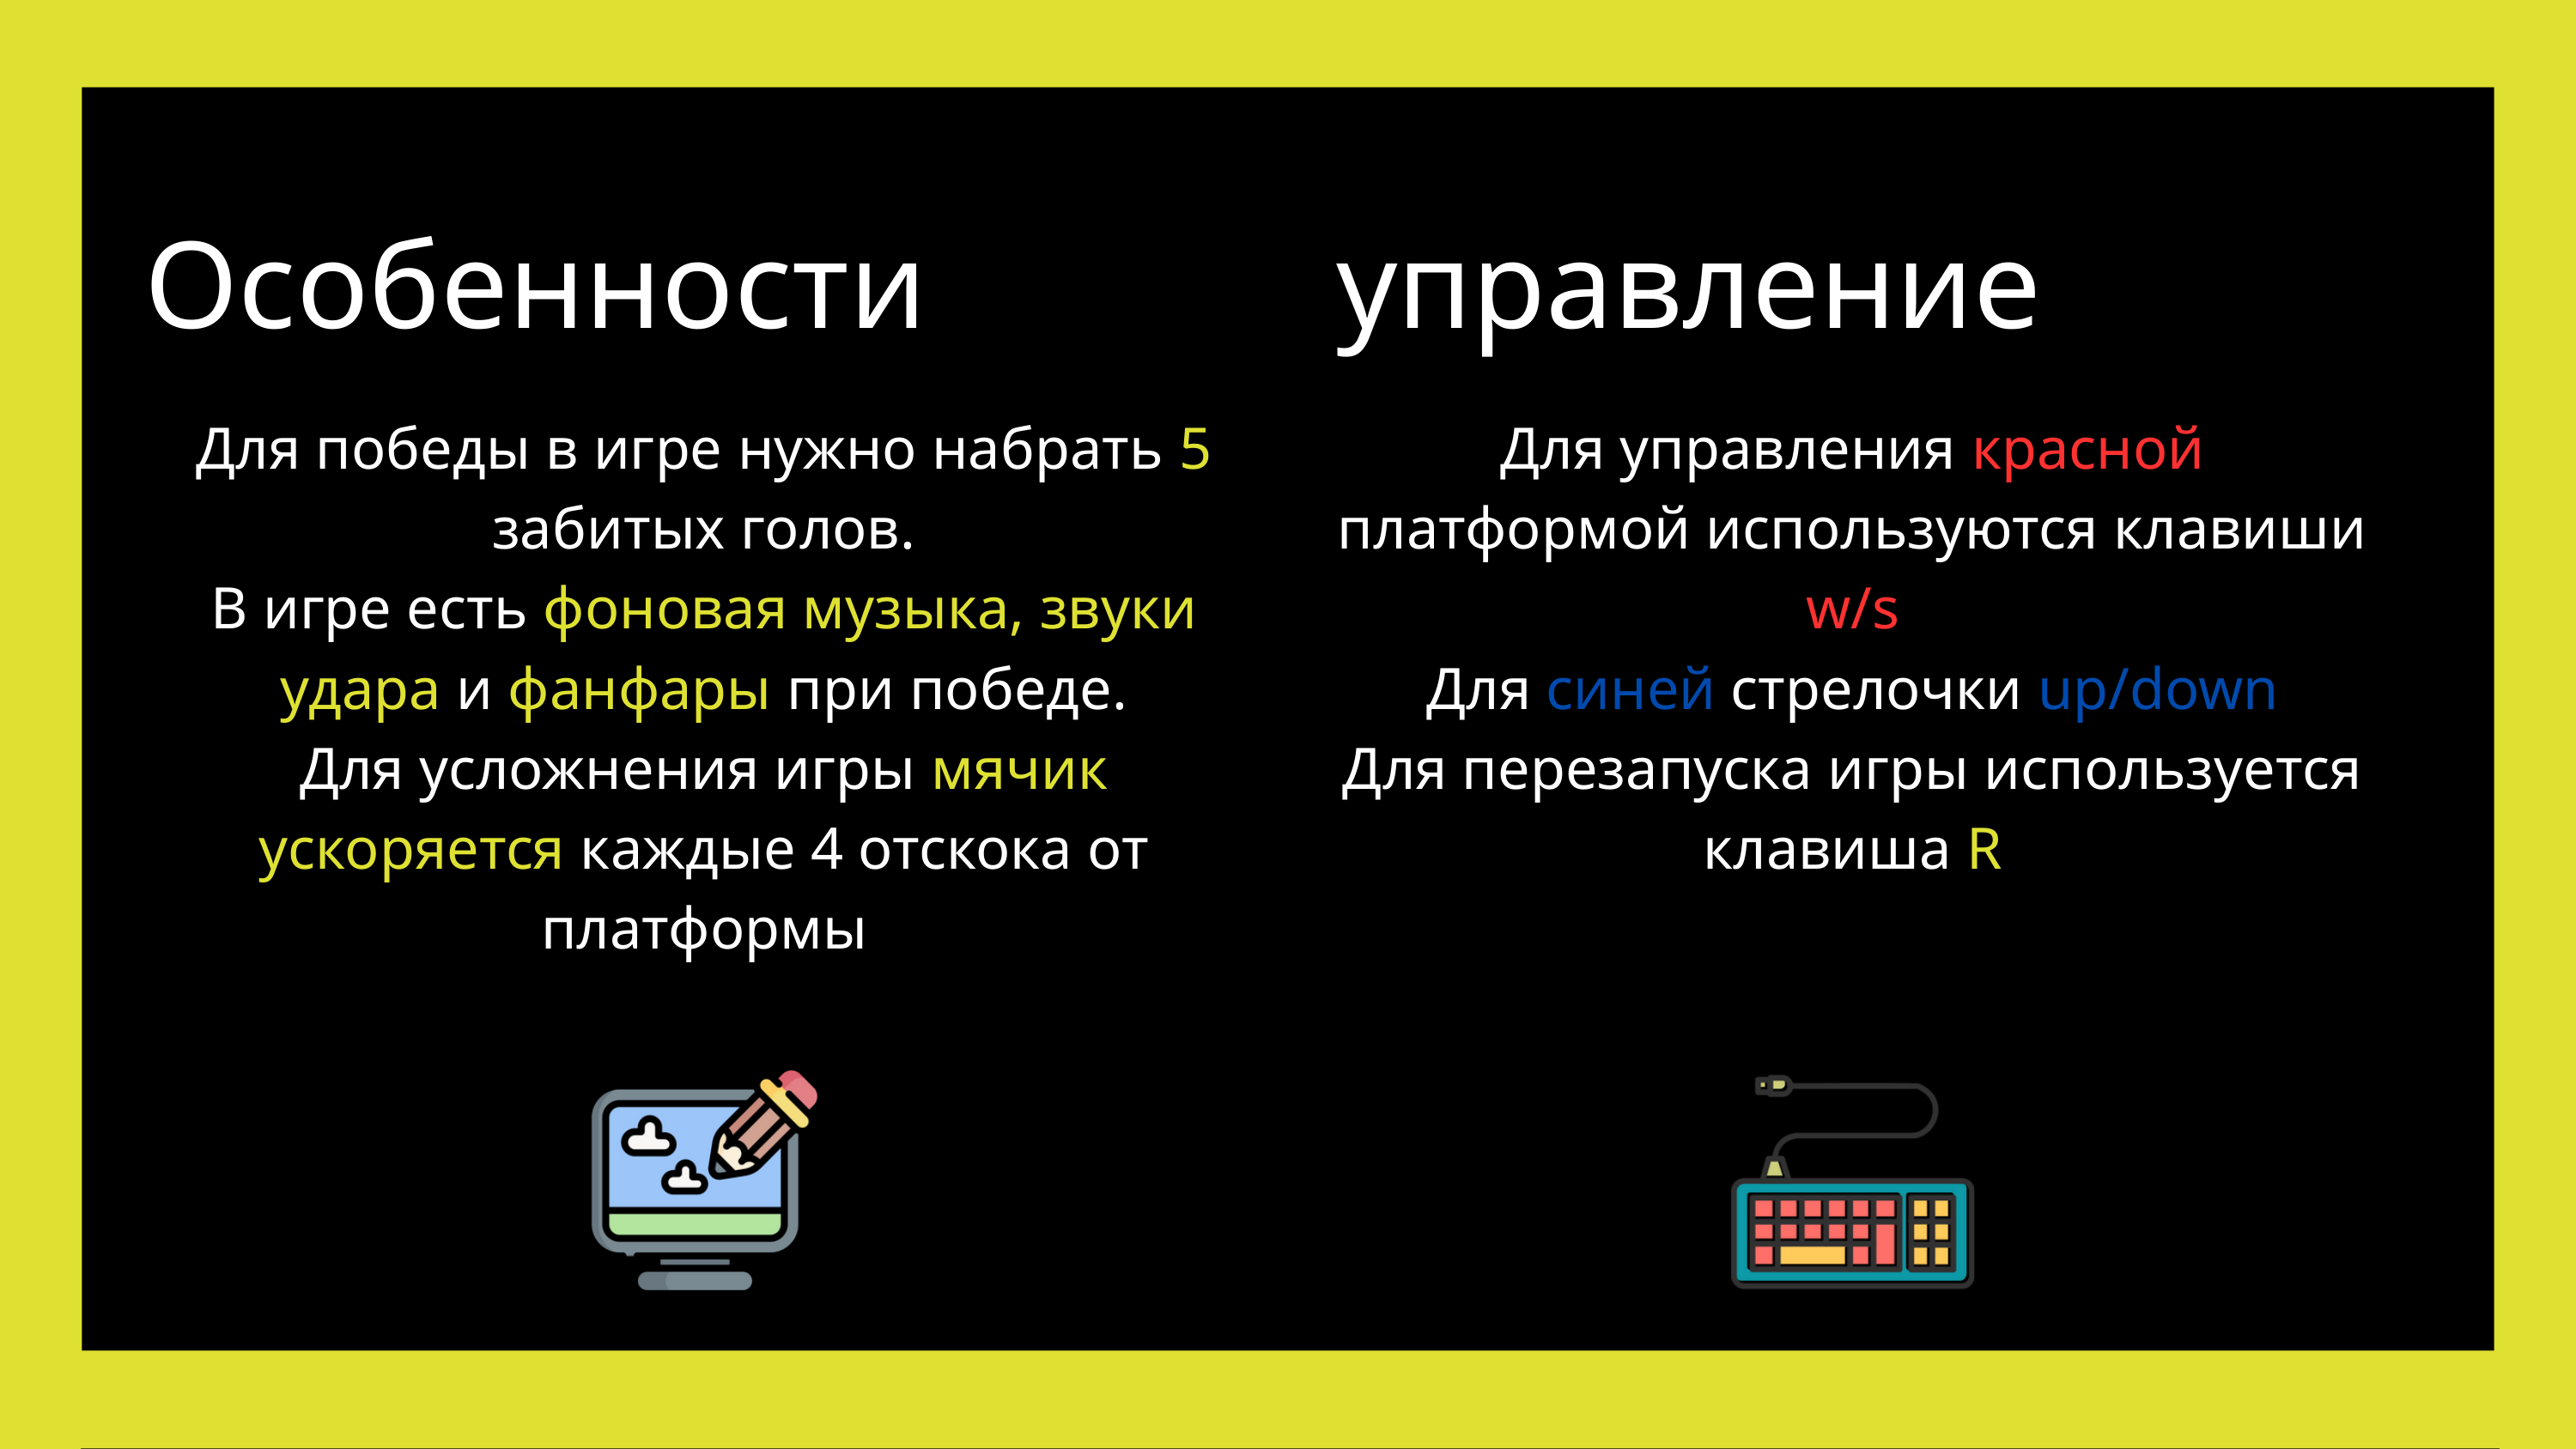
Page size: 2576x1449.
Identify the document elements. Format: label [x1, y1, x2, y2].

text_box [0, 0, 2576, 1449]
